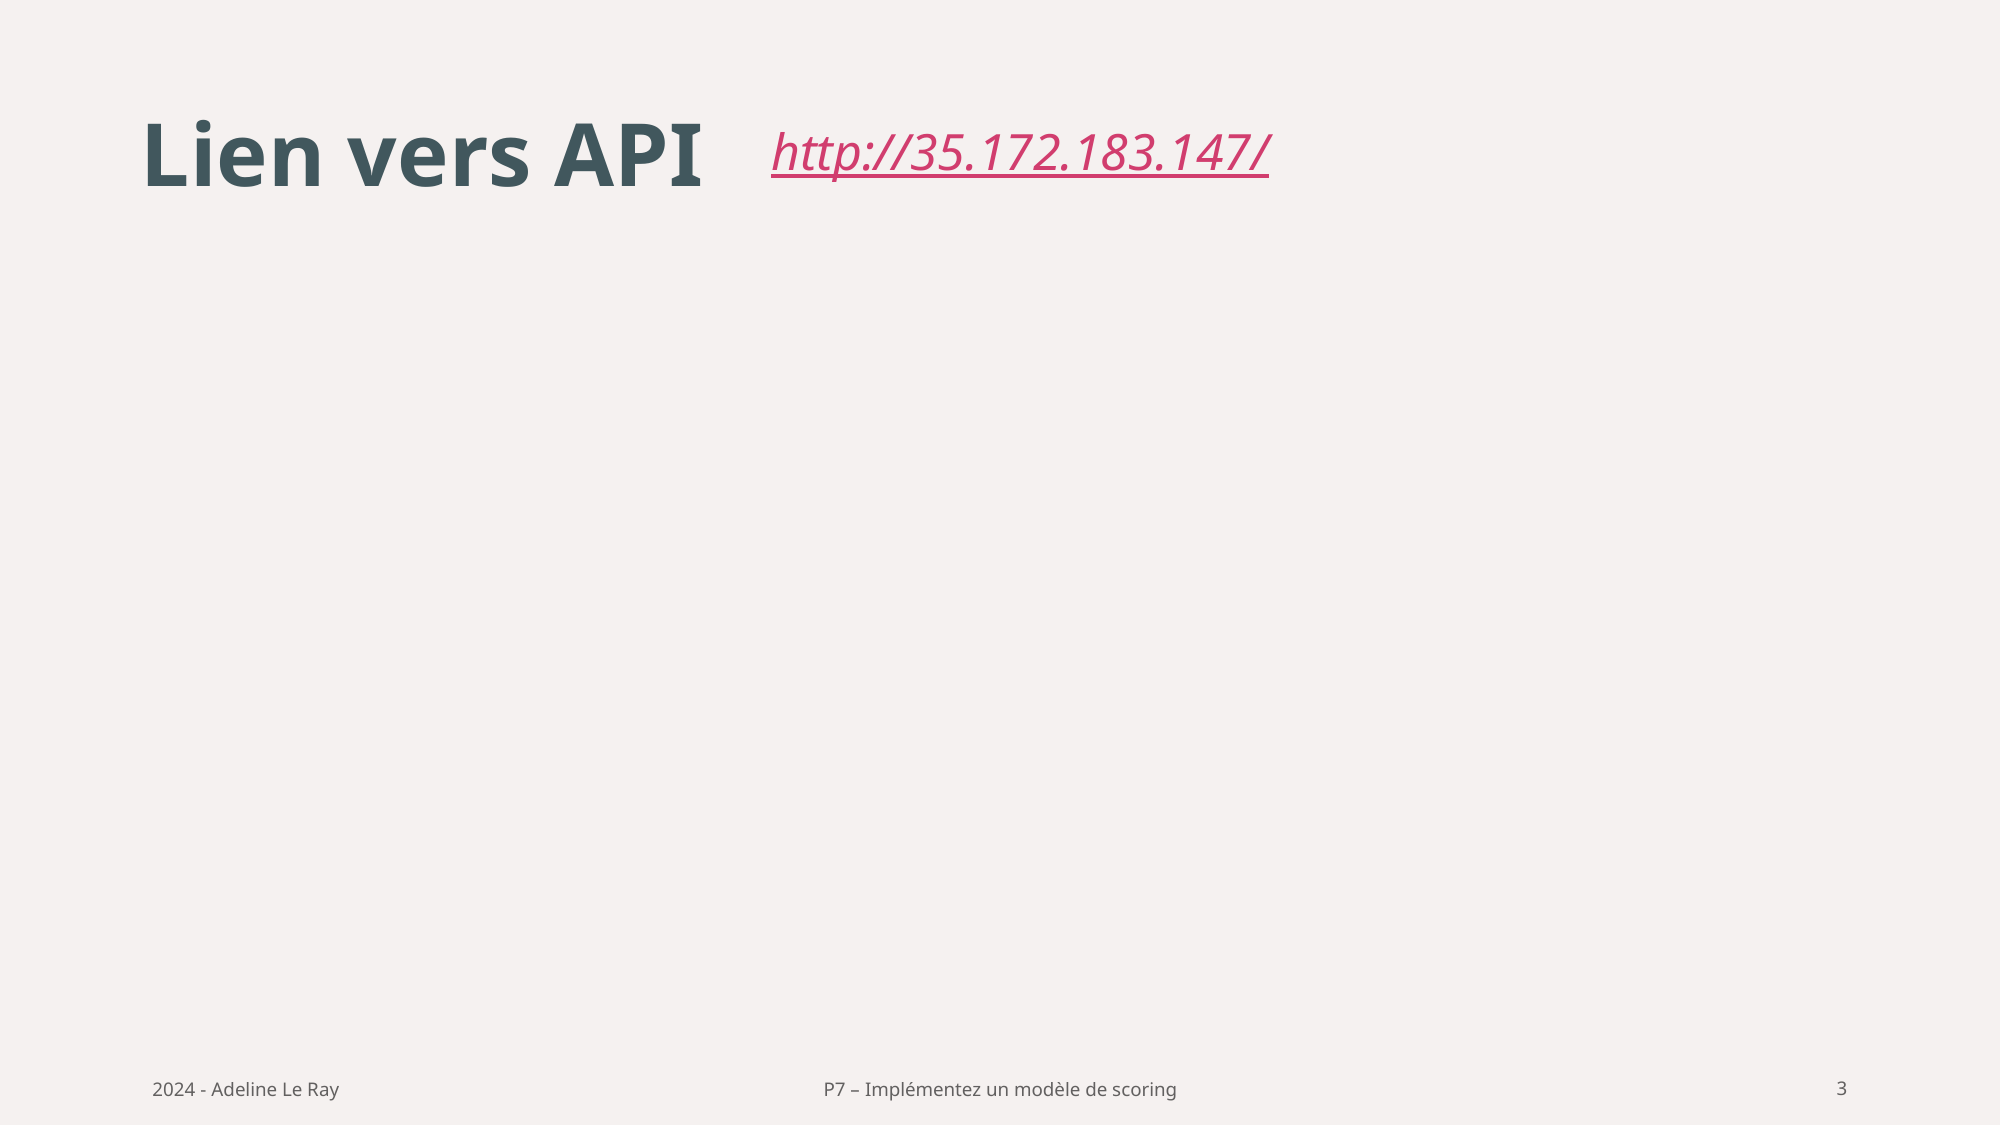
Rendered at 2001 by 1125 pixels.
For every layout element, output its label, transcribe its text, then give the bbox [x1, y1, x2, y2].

title Lien vers API [125, 91, 1767, 211]
text_box http://35.172.183.147/ [756, 113, 1863, 197]
slide_number 2024 - Adeline Le Ray [137, 1059, 588, 1120]
slide_number 3 [1671, 1059, 1863, 1120]
footer P7 – Implémentez un modèle de scoring [674, 1059, 1327, 1120]
